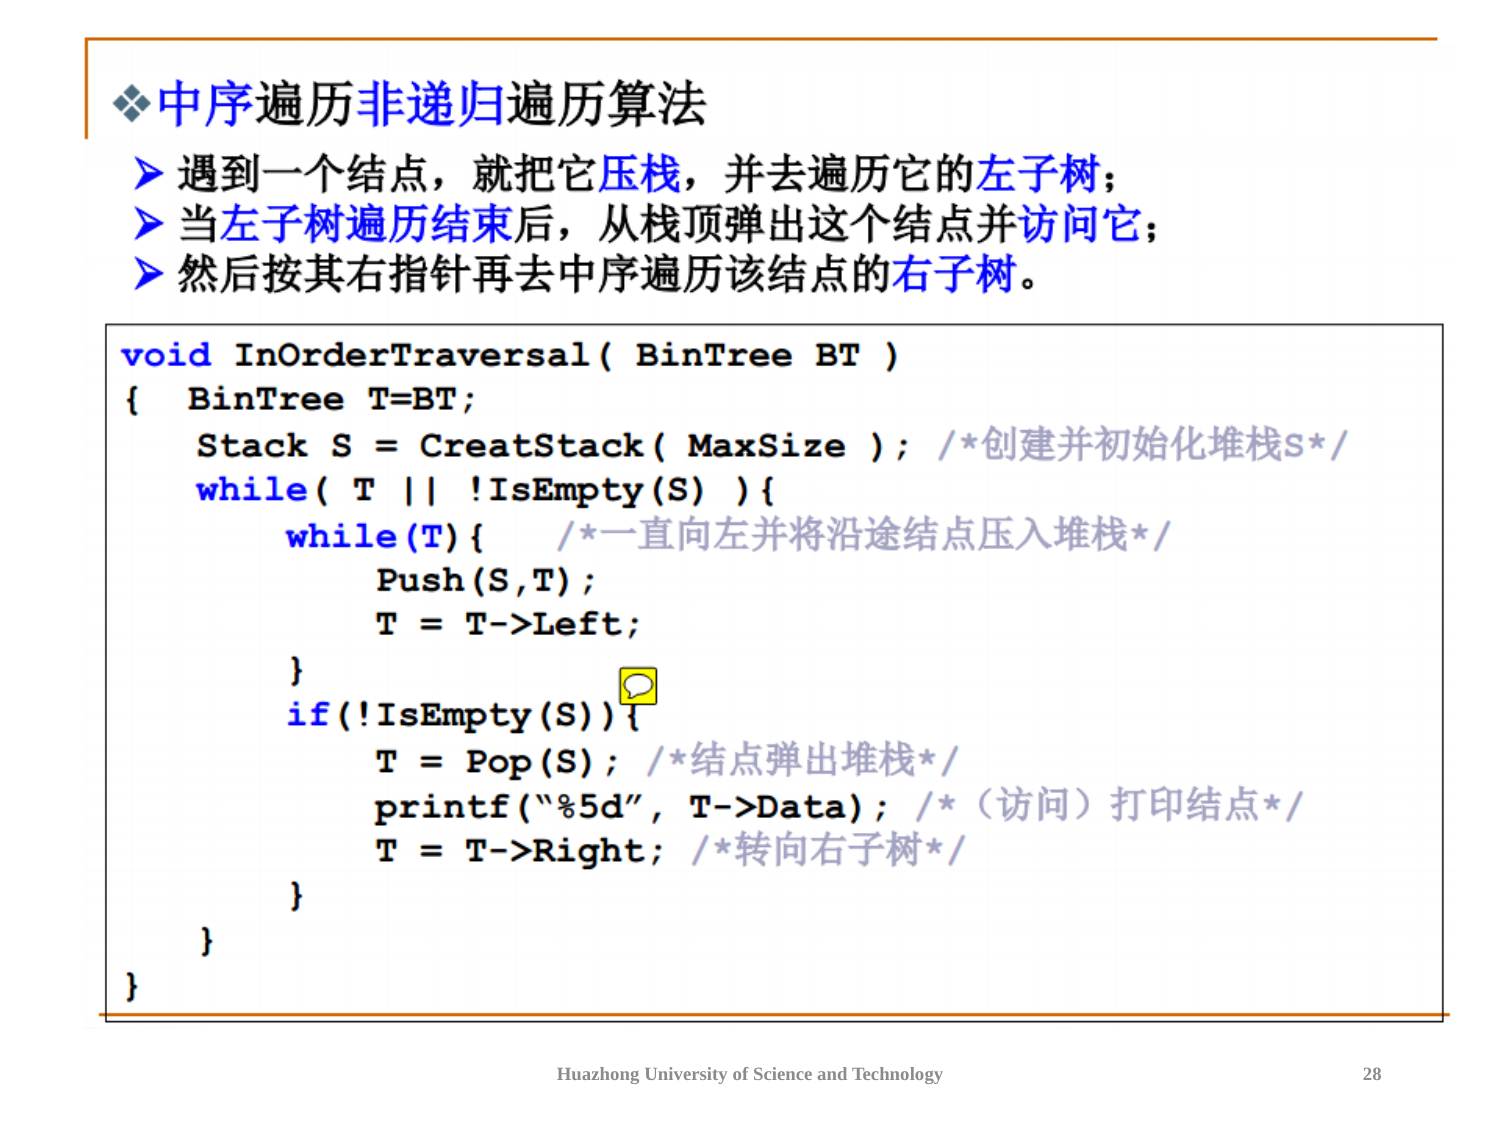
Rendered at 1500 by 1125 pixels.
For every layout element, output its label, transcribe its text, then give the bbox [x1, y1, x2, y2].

slide_number 28 [1059, 1042, 1397, 1103]
picture [82, 33, 1458, 1029]
footer Huazhong University of Science and Technology [496, 1042, 1004, 1103]
